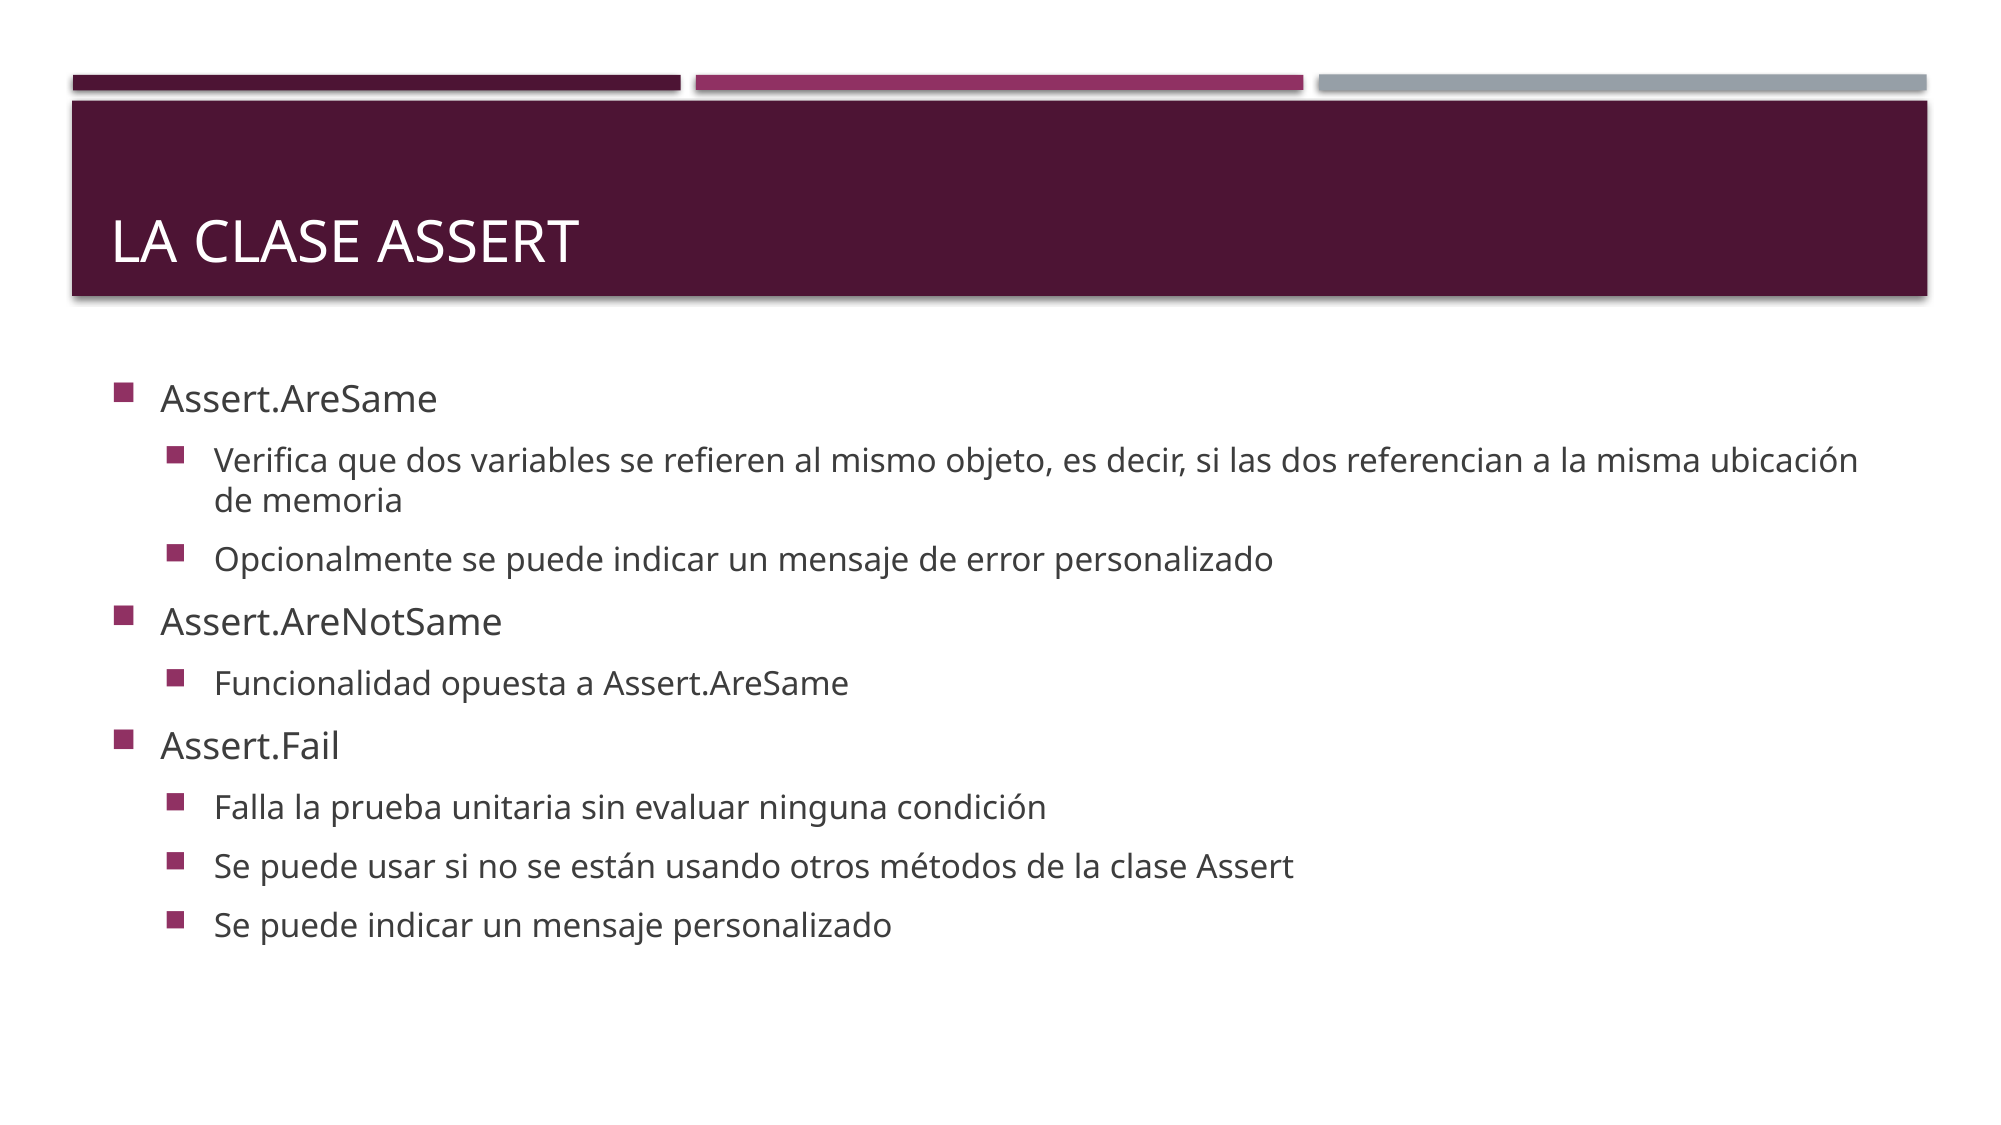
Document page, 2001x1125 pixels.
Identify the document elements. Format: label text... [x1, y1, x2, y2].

title La clase Assert [95, 115, 1905, 282]
list Assert.AreSame Verifica que dos variables se refieren al mismo objeto, es decir, si las dos referencian a la misma ubicación de memoria Opcionalmente se puede indicar un mensaje de error personalizado Assert.AreNotSame Funcionalidad opuesta a Assert.AreSame Assert.Fail Falla la prueba unitaria sin evaluar ninguna condición Se puede usar si no se están usando otros métodos de la clase Assert Se puede indicar un mensaje personalizado [95, 357, 1905, 962]
